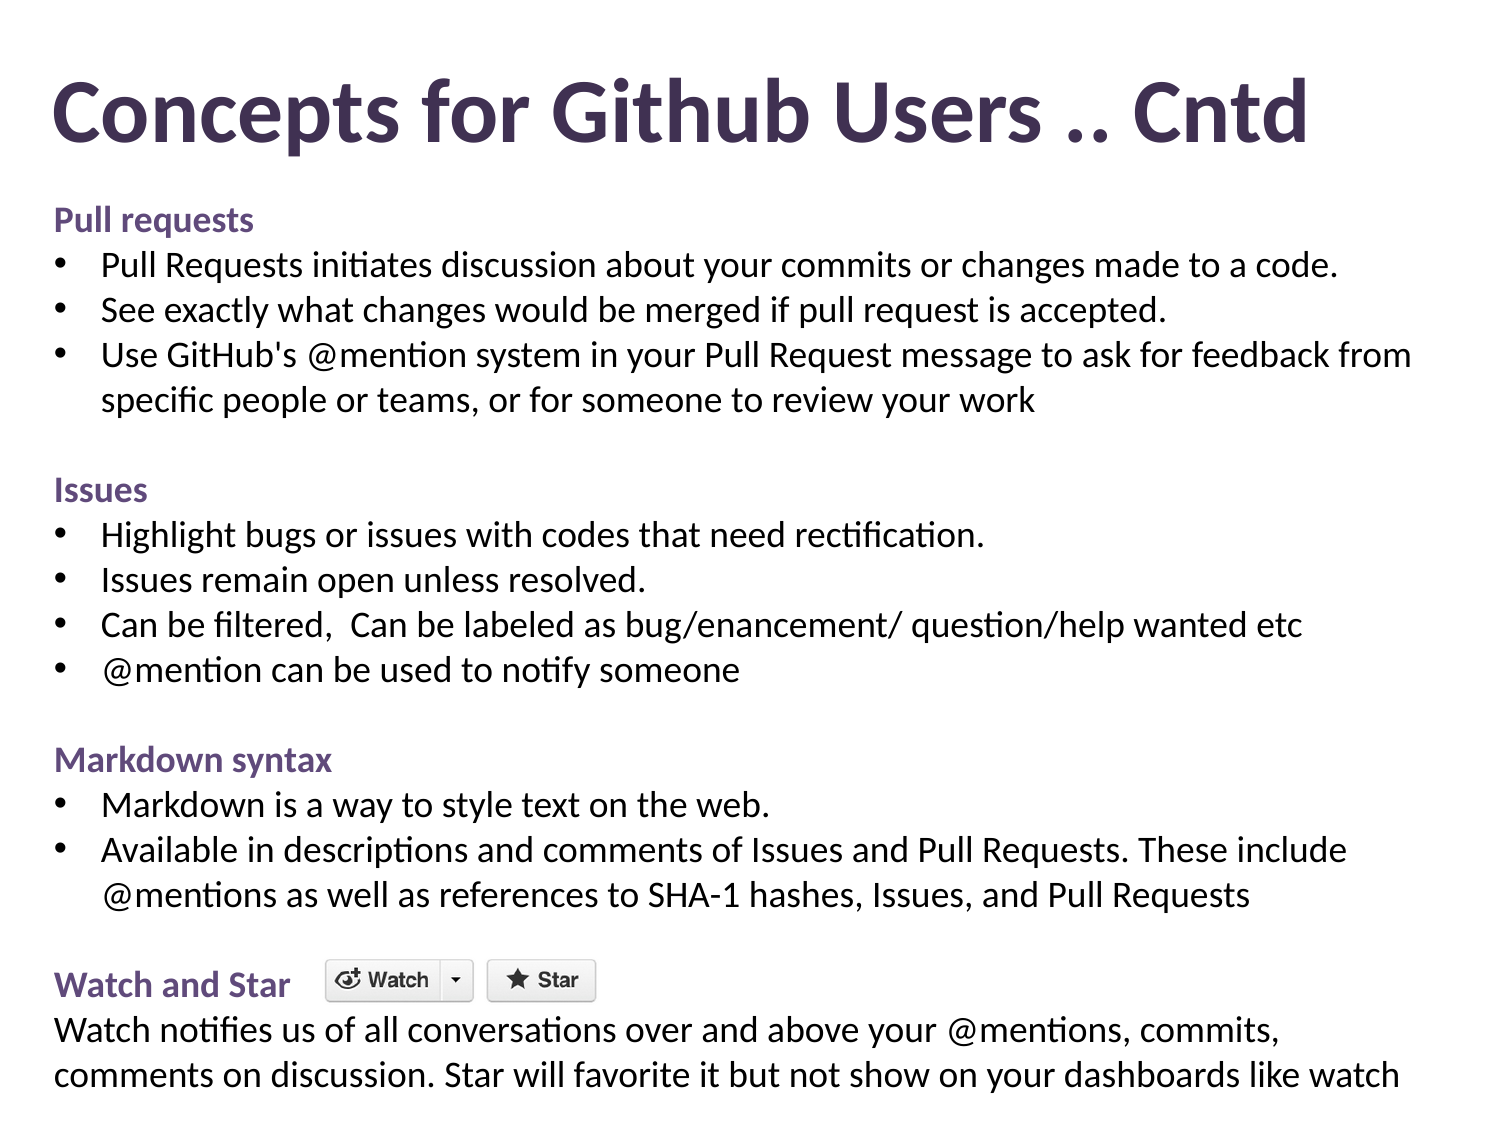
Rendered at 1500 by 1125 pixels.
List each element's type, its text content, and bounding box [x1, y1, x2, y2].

title Concepts for Github Users .. Cntd [37, 12, 1388, 200]
picture [312, 948, 601, 1008]
text_box Pull requests Pull Requests initiates discussion about your commits or changes made to a code. See exactly what changes would be merged if pull request is accepted. Use GitHub's @mention system in your Pull Request message to ask for feedback from specific people or teams, or for someone to review your work Issues Highlight bugs or issues with codes that need rectification. Issues remain open unless resolved. Can be filtered, Can be labeled as bug/enancement/ question/help wanted etc @mention can be used to notify someone Markdown syntax Markdown is a way to style text on the web. Available in descriptions and comments of Issues and Pull Requests. These include @mentions as well as references to SHA-1 hashes, Issues, and Pull Requests Watch and Star Watch notifies us of all conversations over and above your @mentions, commits, comments on discussion. Star will favorite it but not show on your dashboards like watch [39, 187, 1465, 1103]
